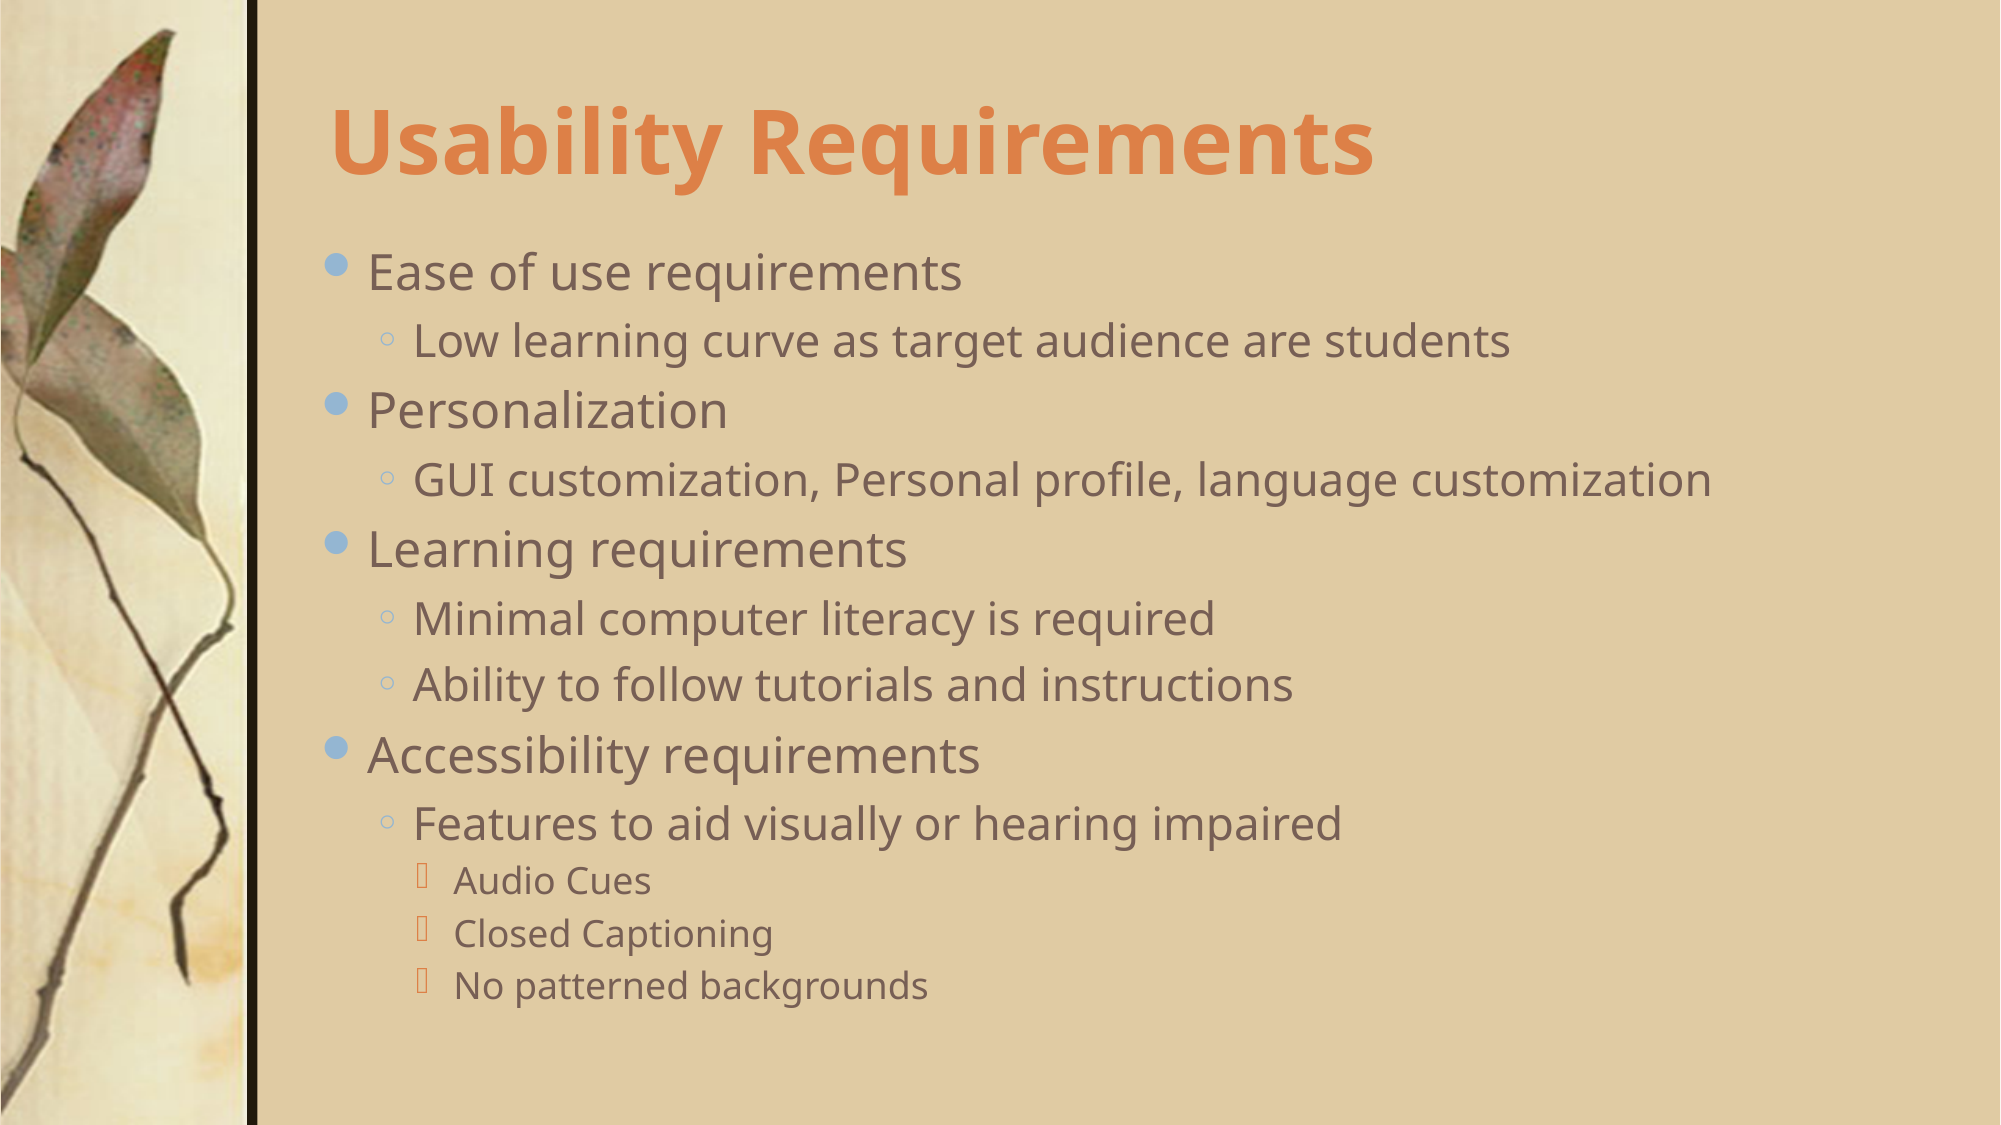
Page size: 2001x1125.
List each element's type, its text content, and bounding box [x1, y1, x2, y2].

title Usability Requirements [313, 45, 1954, 233]
picture [1, 0, 247, 1125]
list Ease of use requirements Low learning curve as target audience are students Personalization GUI customization, Personal profile, language customization Learning requirements Minimal computer literacy is required Ability to follow tutorials and instructions Accessibility requirements Features to aid visually or hearing impaired Audio Cues Closed Captioning No patterned backgrounds [292, 232, 1904, 998]
